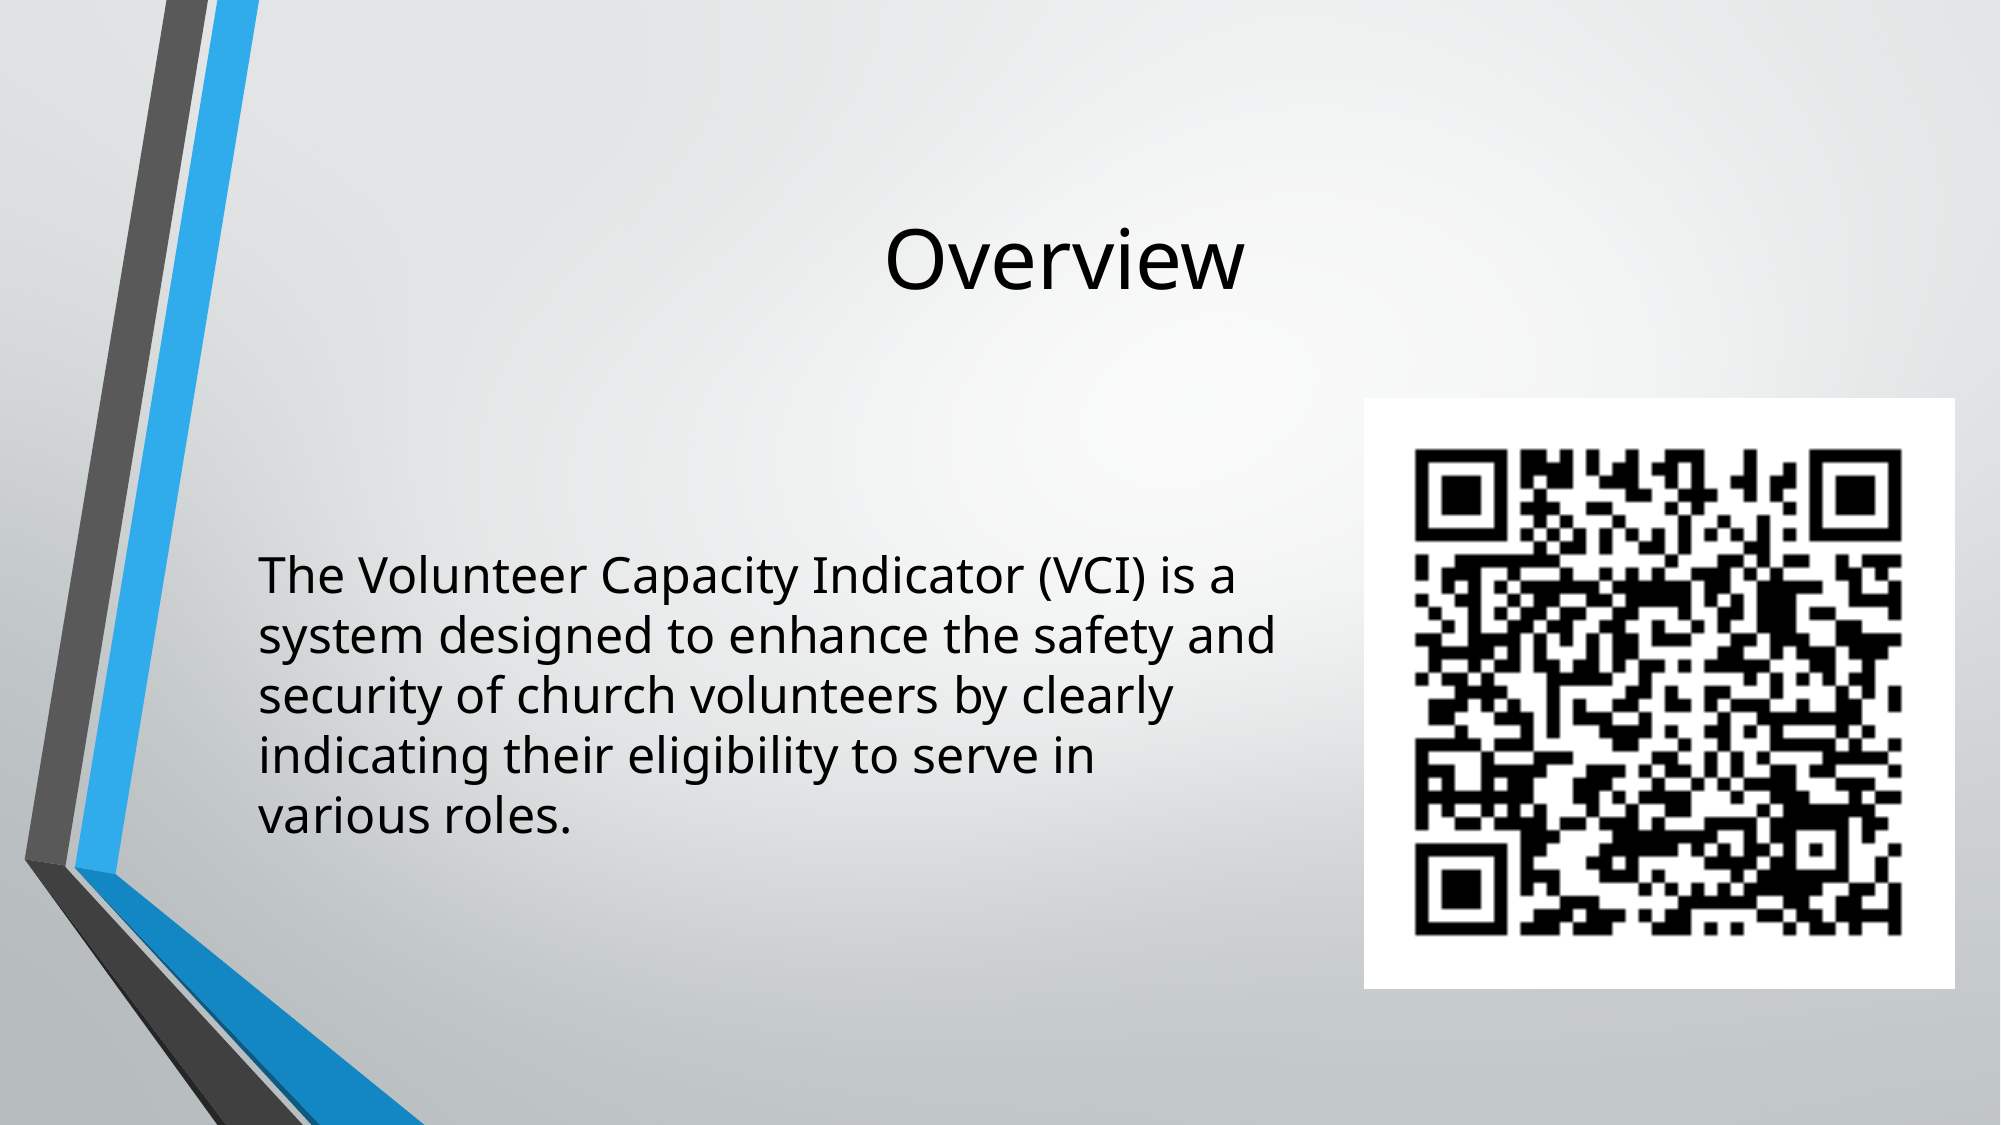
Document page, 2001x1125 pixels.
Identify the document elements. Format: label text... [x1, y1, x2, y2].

list The Volunteer Capacity Indicator (VCI) is a system designed to enhance the safety and security of church volunteers by clearly indicating their eligibility to serve in various roles. [243, 437, 1297, 950]
picture [1364, 398, 1956, 990]
title Overview [243, 112, 1887, 400]
